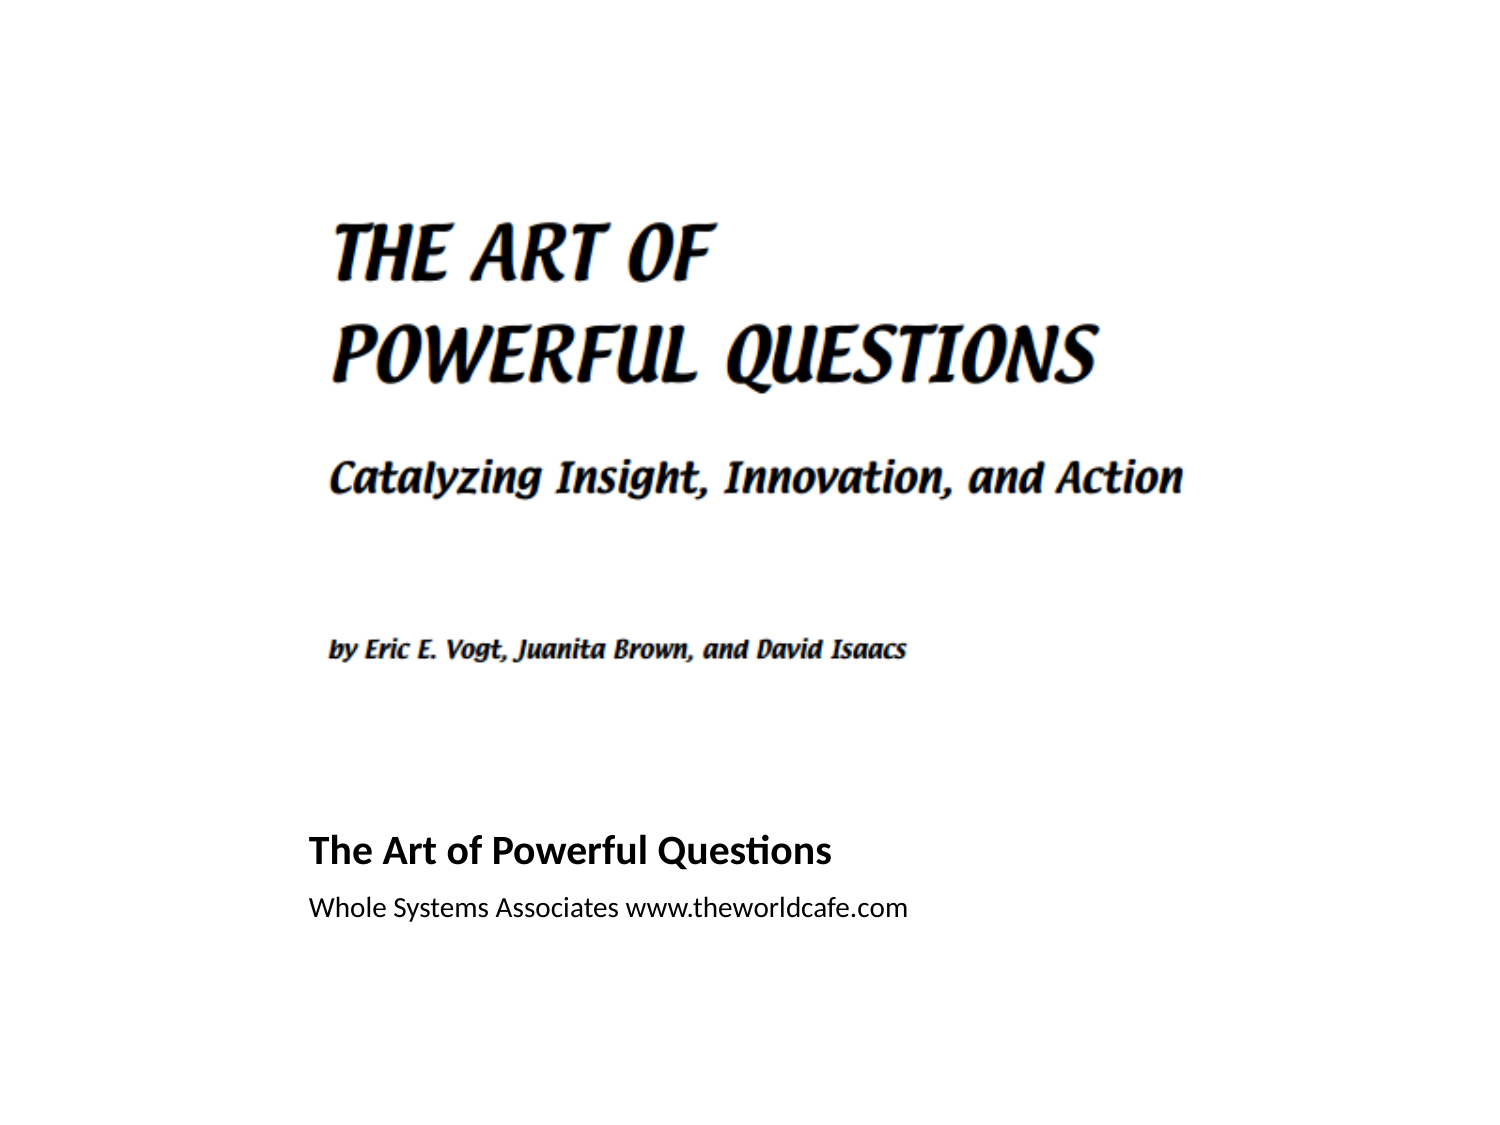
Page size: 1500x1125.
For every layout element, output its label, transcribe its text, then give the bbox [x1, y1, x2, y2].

picture [295, 187, 1193, 689]
title The Art of Powerful Questions [294, 787, 1194, 880]
list Whole Systems Associates www.theworldcafe.com [294, 880, 1194, 1013]
